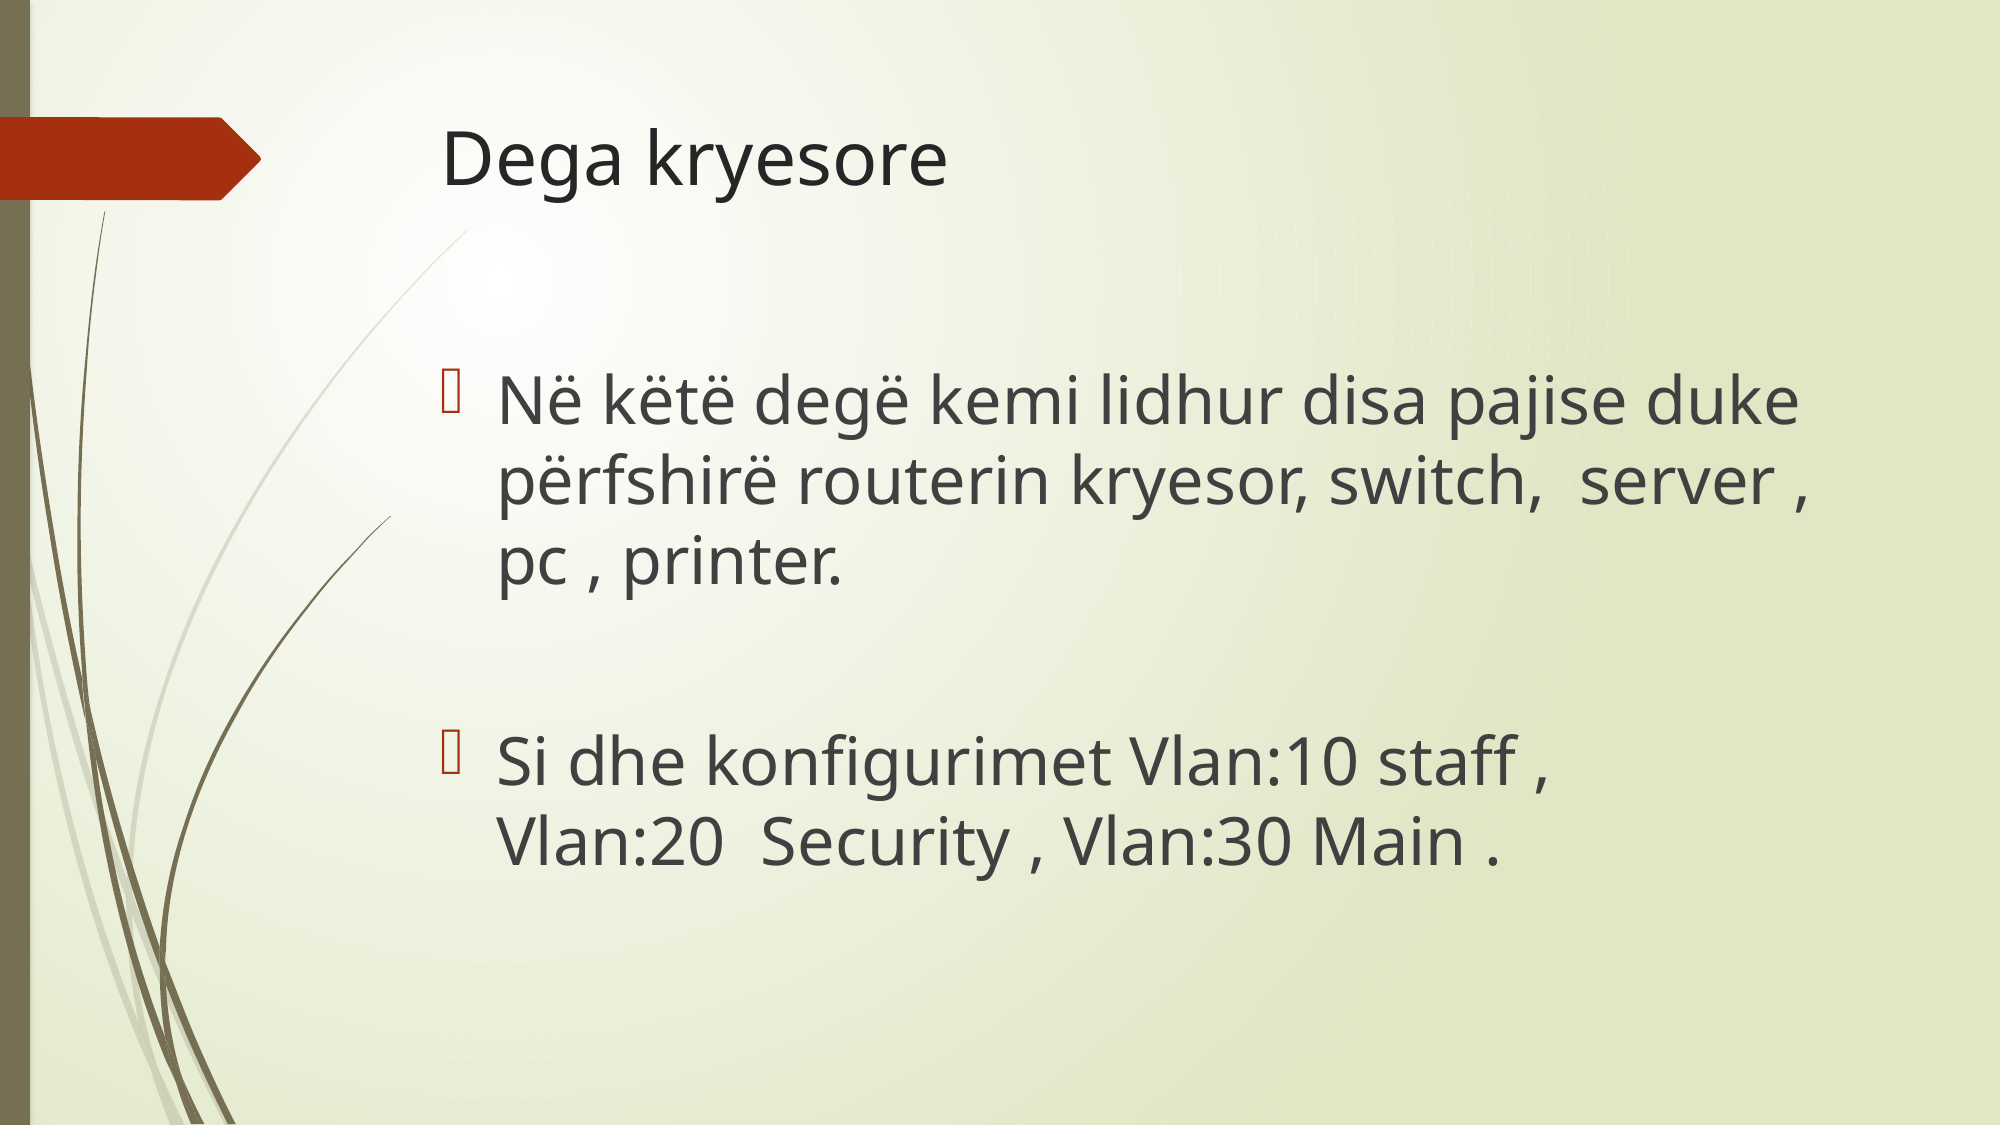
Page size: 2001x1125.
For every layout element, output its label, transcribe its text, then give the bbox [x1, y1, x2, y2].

list Në këtë degë kemi lidhur disa pajise duke përfshirë routerin kryesor, switch, server , pc , printer. Si dhe konfigurimet Vlan:10 staff , Vlan:20 Security , Vlan:30 Main . [424, 350, 1888, 1009]
title Dega kryesore [425, 102, 1888, 313]
